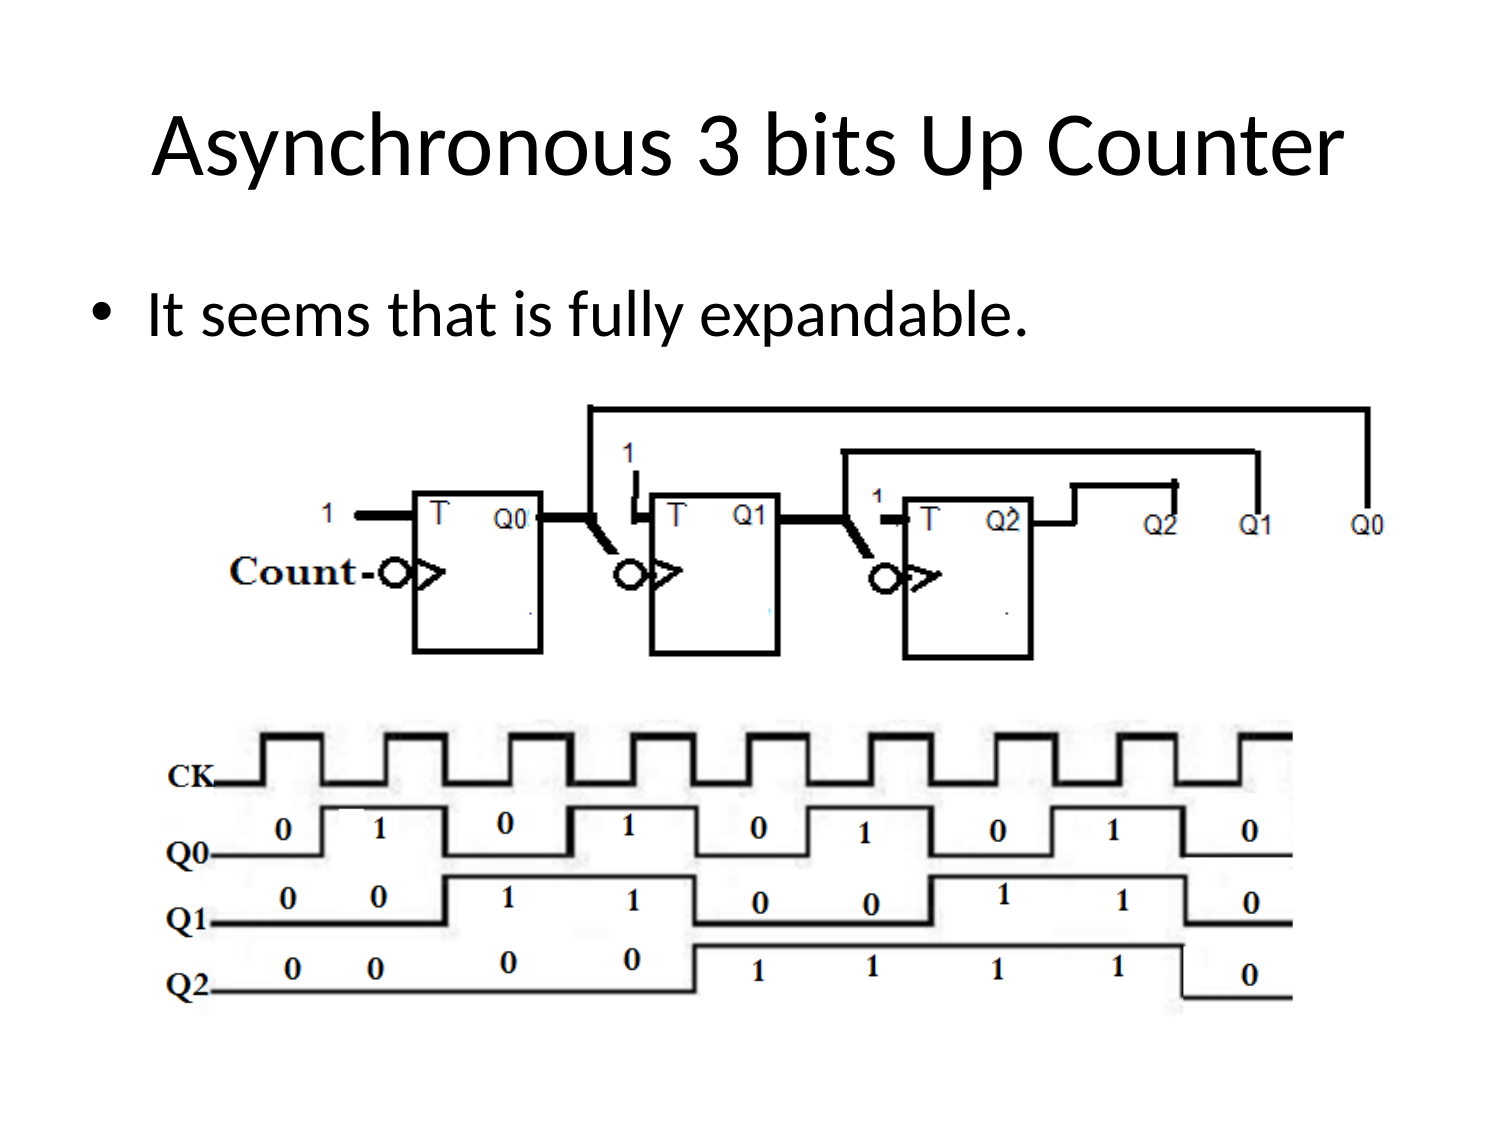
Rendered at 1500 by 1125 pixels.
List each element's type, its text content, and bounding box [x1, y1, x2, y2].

title Asynchronous 3 bits Up Counter [75, 45, 1425, 233]
list It seems that is fully expandable. [75, 262, 1438, 1088]
picture [163, 712, 1304, 1023]
picture [224, 399, 1397, 676]
